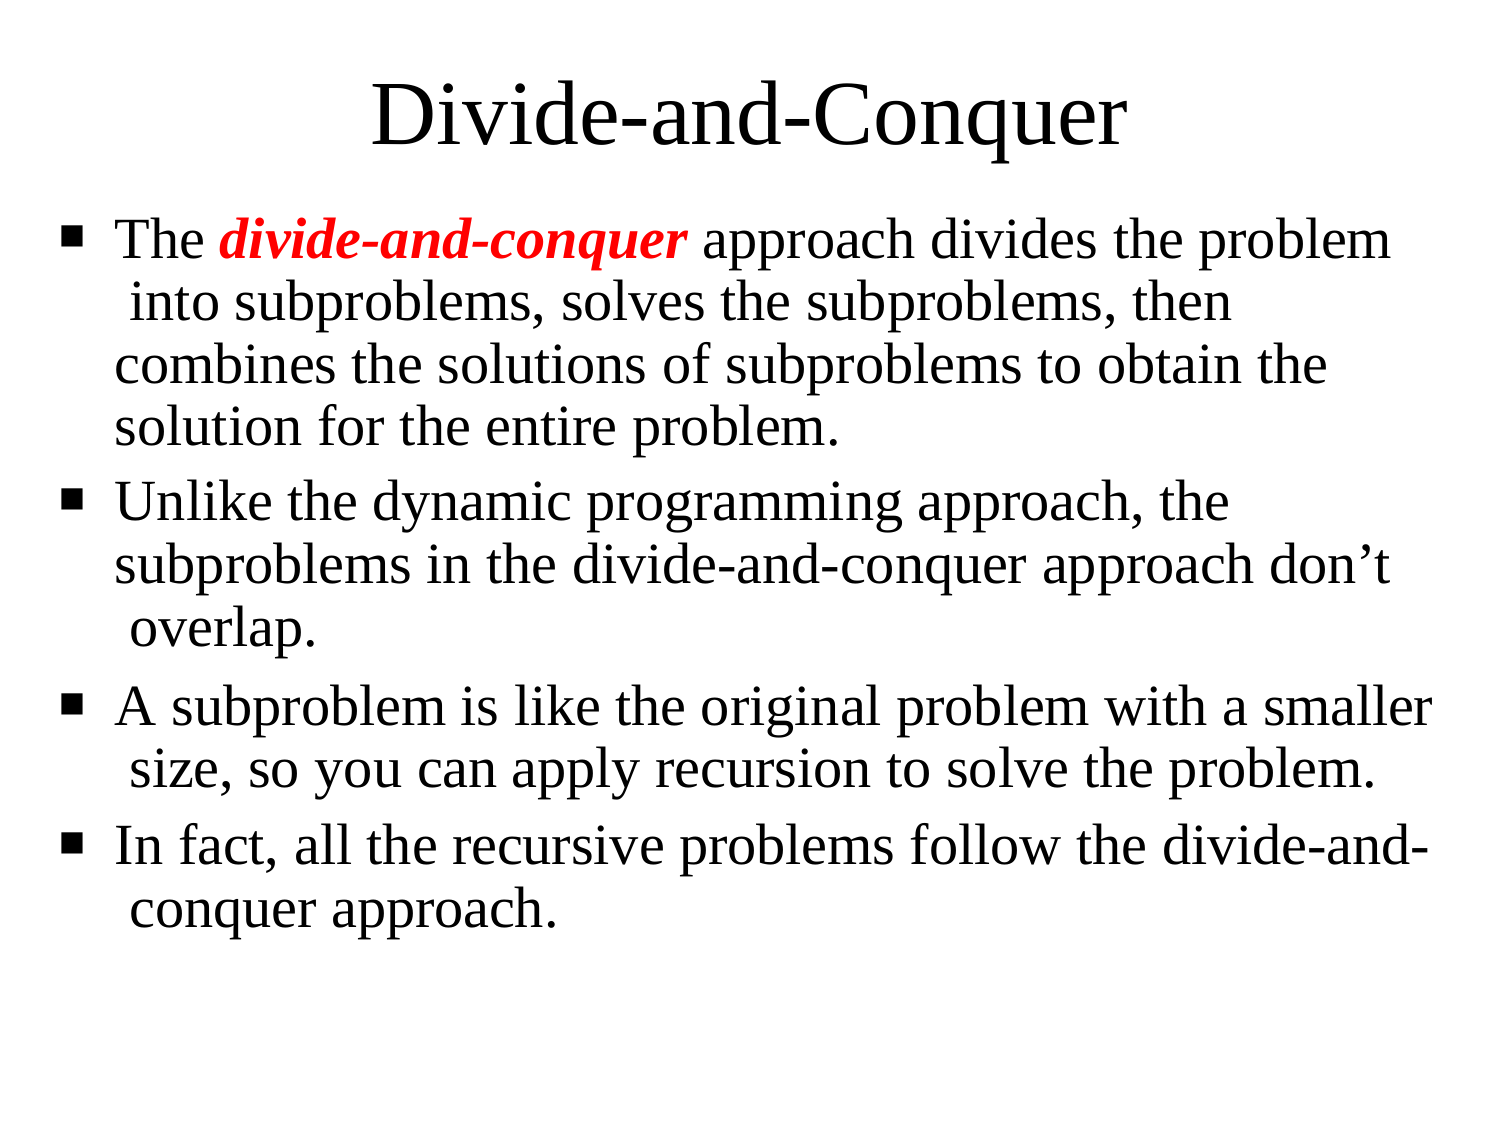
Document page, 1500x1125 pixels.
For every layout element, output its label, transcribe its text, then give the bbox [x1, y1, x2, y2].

title Divide-and-Conquer [368, 51, 1132, 197]
text_box The divide-and-conquer approach divides the problem into subproblems, solves the subproblems, then combines the solutions of subproblems to obtain the solution for the entire problem. Unlike the dynamic programming approach, the subproblems in the divide-and-conquer approach don’t overlap. A subproblem is like the original problem with a smaller size, so you can apply recursion to solve the problem. In fact, all the recursive problems follow the divide-and- conquer approach. [56, 197, 1437, 940]
